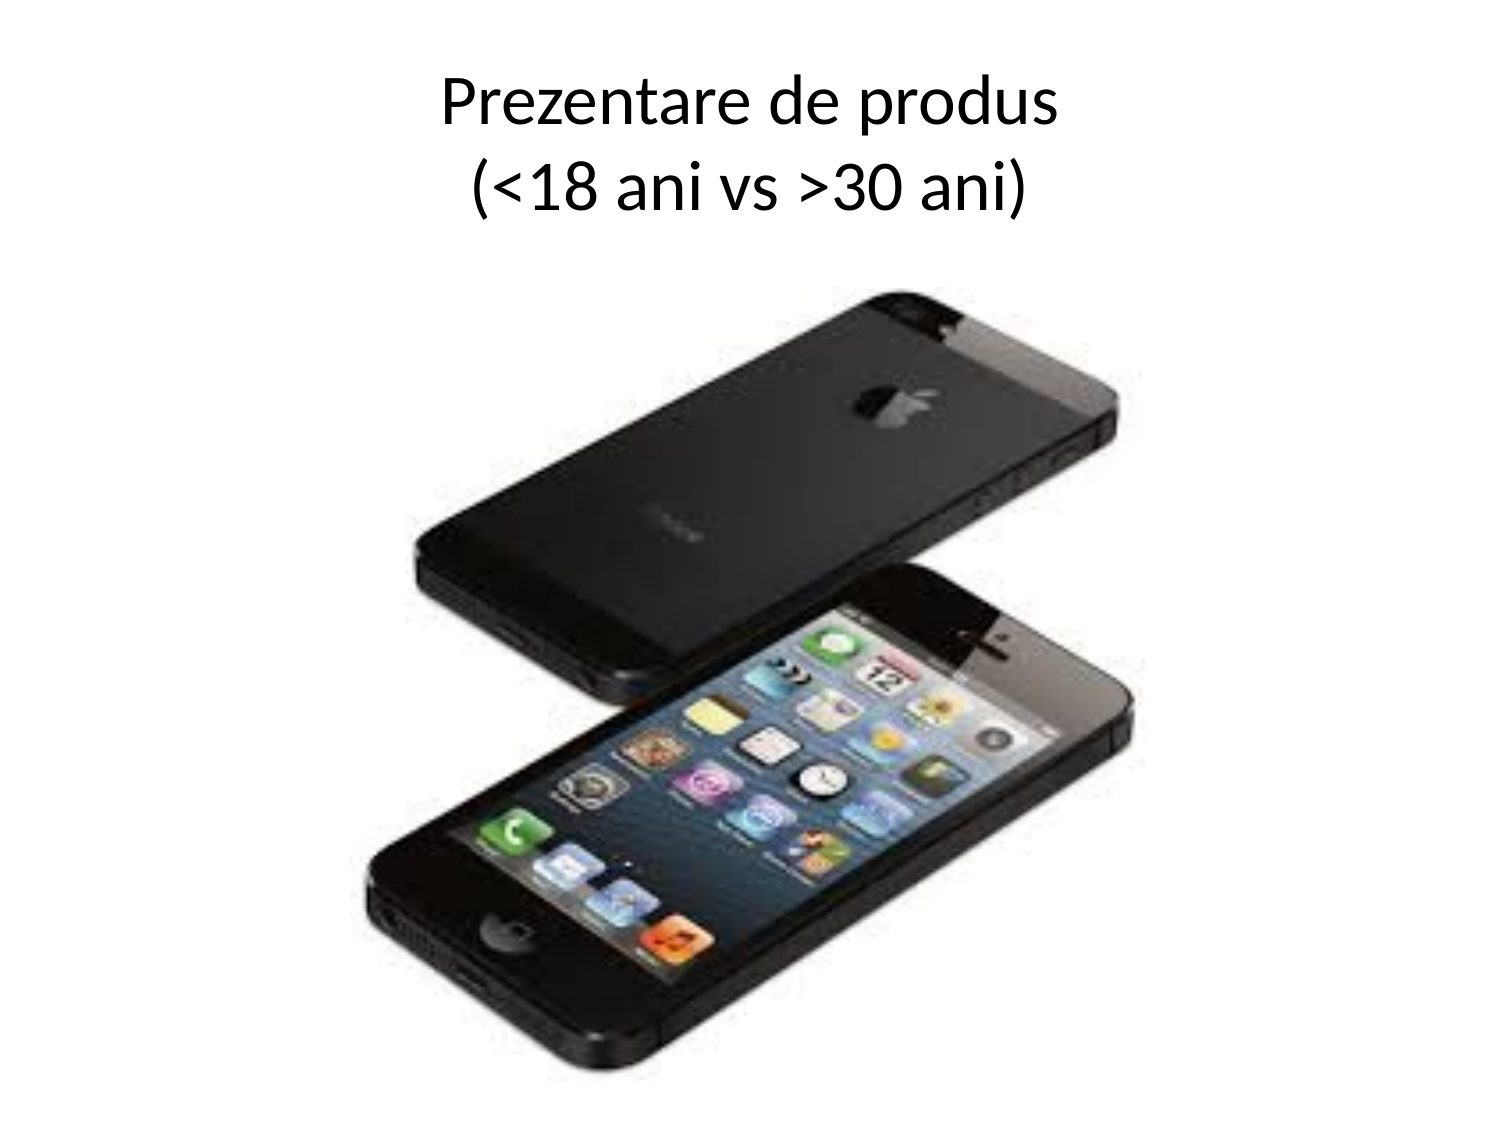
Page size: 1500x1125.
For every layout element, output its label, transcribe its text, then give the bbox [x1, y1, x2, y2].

title Prezentare de produs (<18 ani vs >30 ani) [75, 45, 1425, 233]
picture [349, 287, 1151, 1088]
